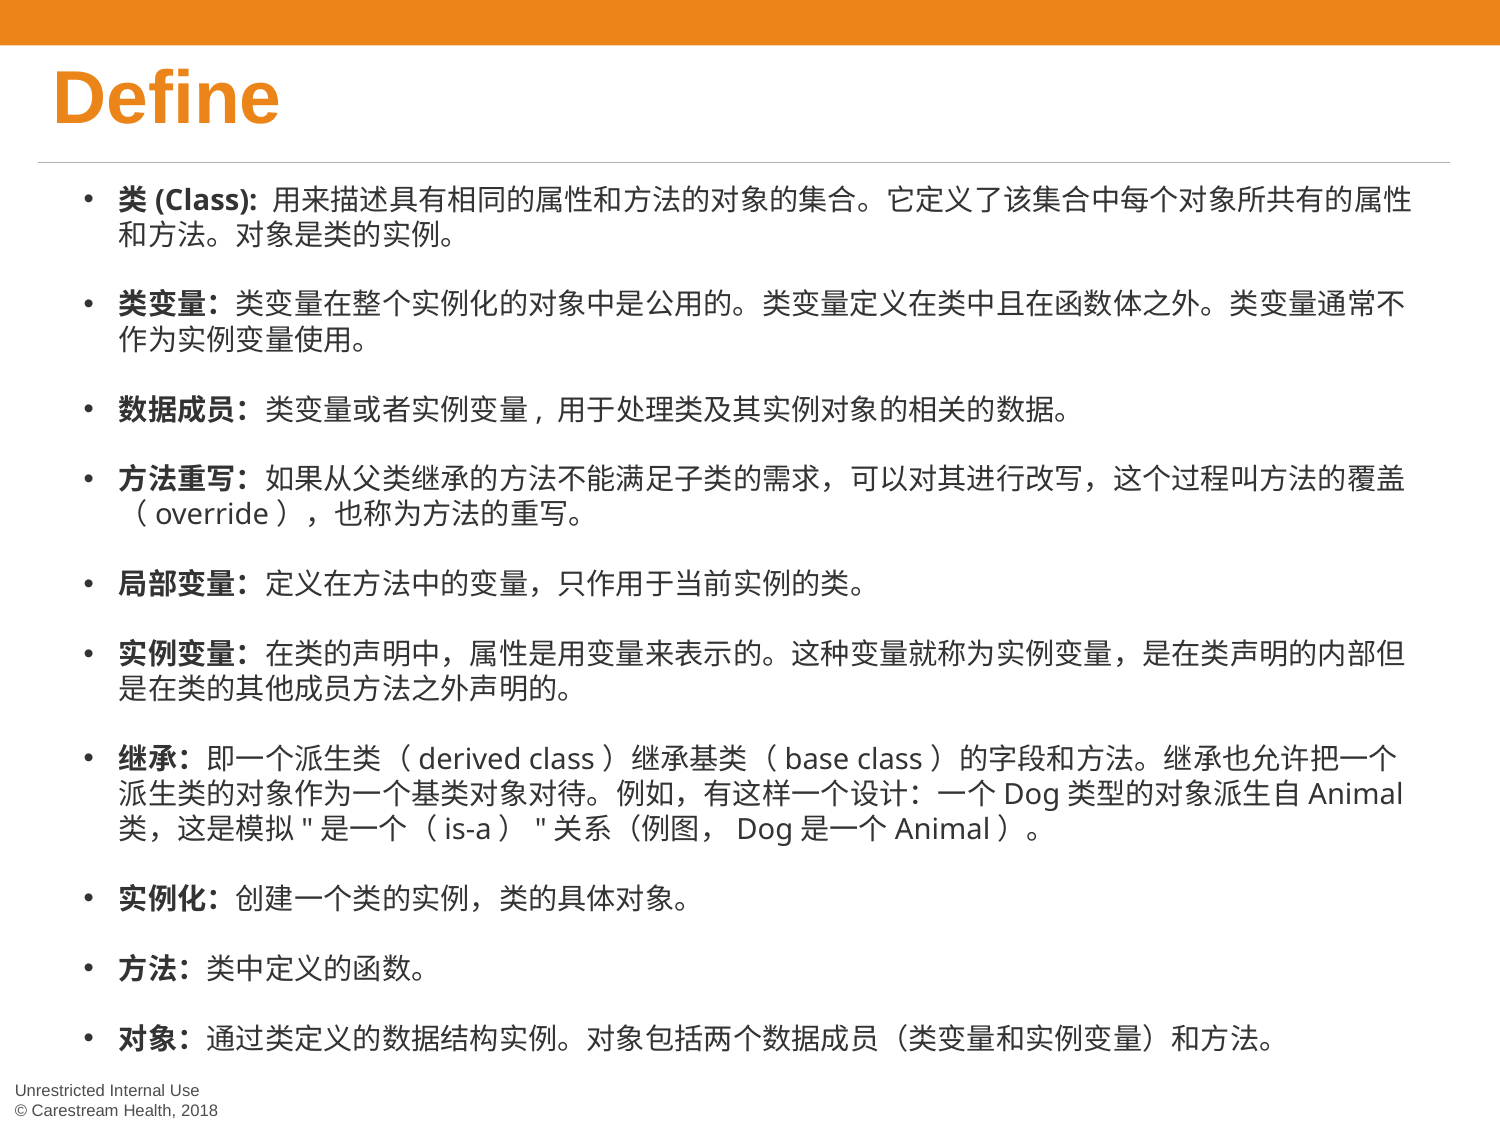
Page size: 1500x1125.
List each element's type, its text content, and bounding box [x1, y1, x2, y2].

title Define [37, 47, 1463, 147]
text_box 类(Class): 用来描述具有相同的属性和方法的对象的集合。它定义了该集合中每个对象所共有的属性和方法。对象是类的实例。 类变量：类变量在整个实例化的对象中是公用的。类变量定义在类中且在函数体之外。类变量通常不作为实例变量使用。 数据成员：类变量或者实例变量, 用于处理类及其实例对象的相关的数据。 方法重写：如果从父类继承的方法不能满足子类的需求，可以对其进行改写，这个过程叫方法的覆盖（override），也称为方法的重写。 局部变量：定义在方法中的变量，只作用于当前实例的类。 实例变量：在类的声明中，属性是用变量来表示的。这种变量就称为实例变量，是在类声明的内部但是在类的其他成员方法之外声明的。 继承：即一个派生类（derived class）继承基类（base class）的字段和方法。继承也允许把一个派生类的对象作为一个基类对象对待。例如，有这样一个设计：一个Dog类型的对象派生自Animal类，这是模拟"是一个（is-a）"关系（例图，Dog是一个Animal）。 实例化：创建一个类的实例，类的具体对象。 方法：类中定义的函数。 对象：通过类定义的数据结构实例。对象包括两个数据成员（类变量和实例变量）和方法。 [68, 173, 1432, 1063]
text_box Unrestricted Internal Use © Carestream Health, 2018 [0, 1072, 475, 1125]
